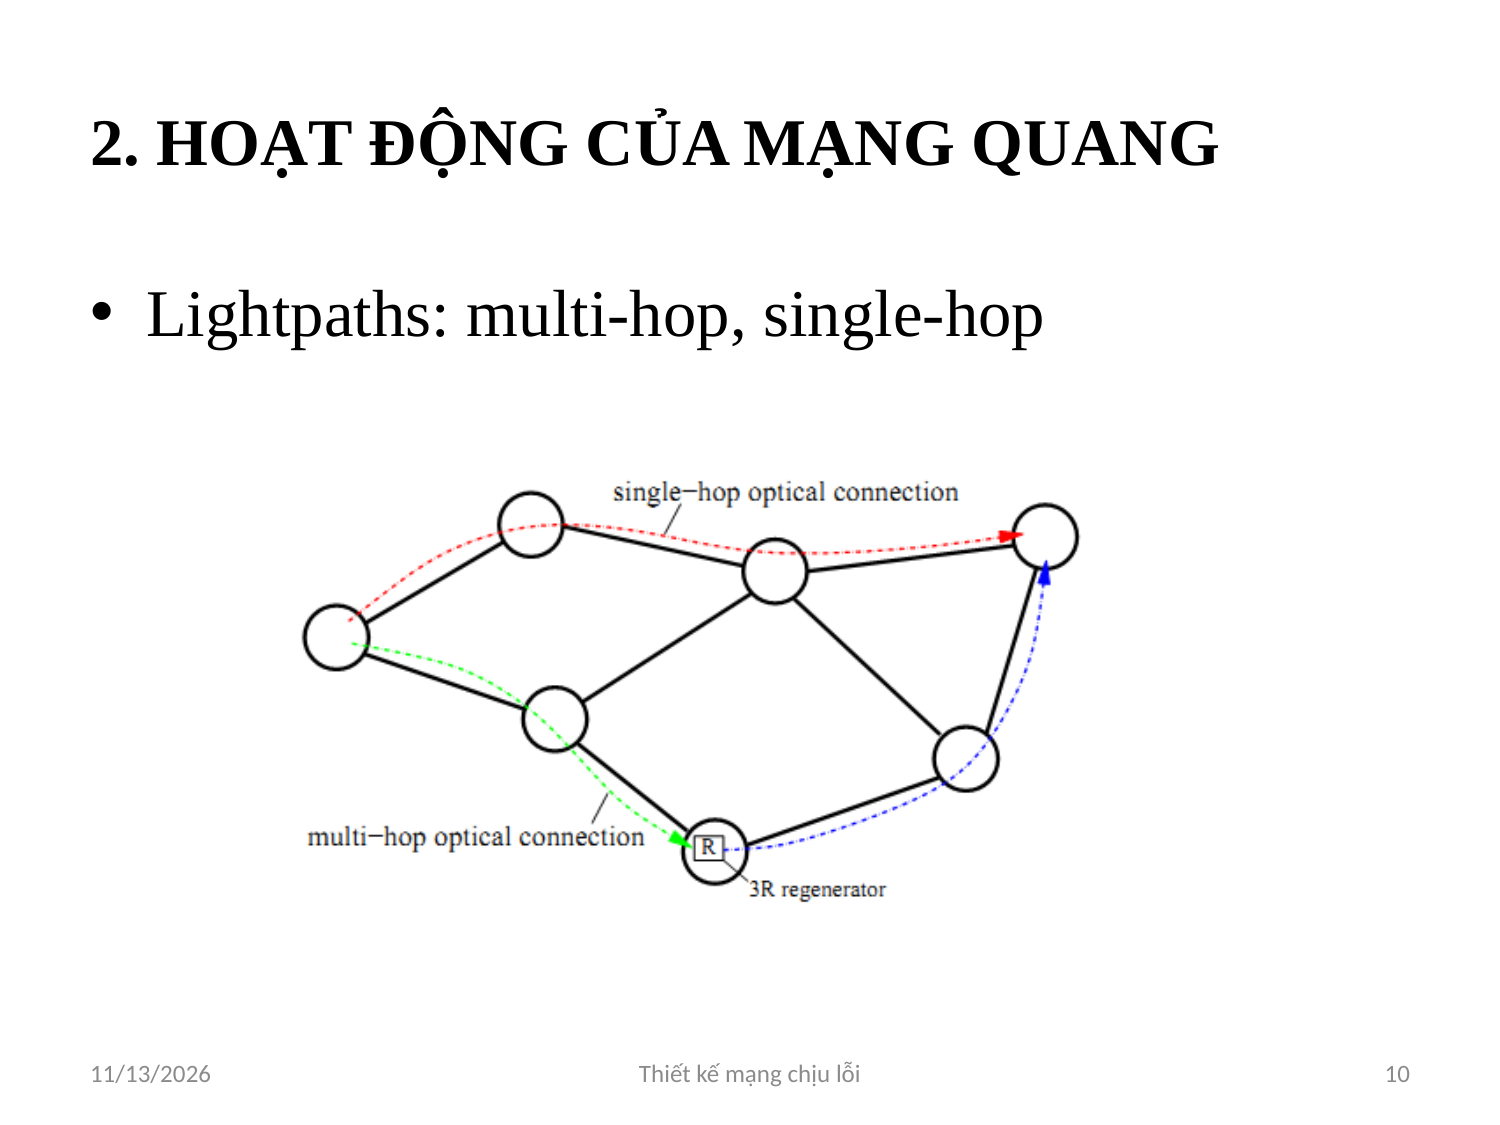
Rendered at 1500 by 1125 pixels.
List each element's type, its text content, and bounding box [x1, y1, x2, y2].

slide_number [75, 1042, 425, 1103]
list Lightpaths: multi-hop, single-hop [75, 262, 1425, 1005]
picture [224, 399, 1102, 926]
footer Thiết kế mạng chịu lỗi [512, 1042, 988, 1103]
title 2. HOẠT ĐỘNG CỦA MẠNG QUANG [75, 45, 1425, 233]
slide_number 10 [1074, 1042, 1425, 1103]
